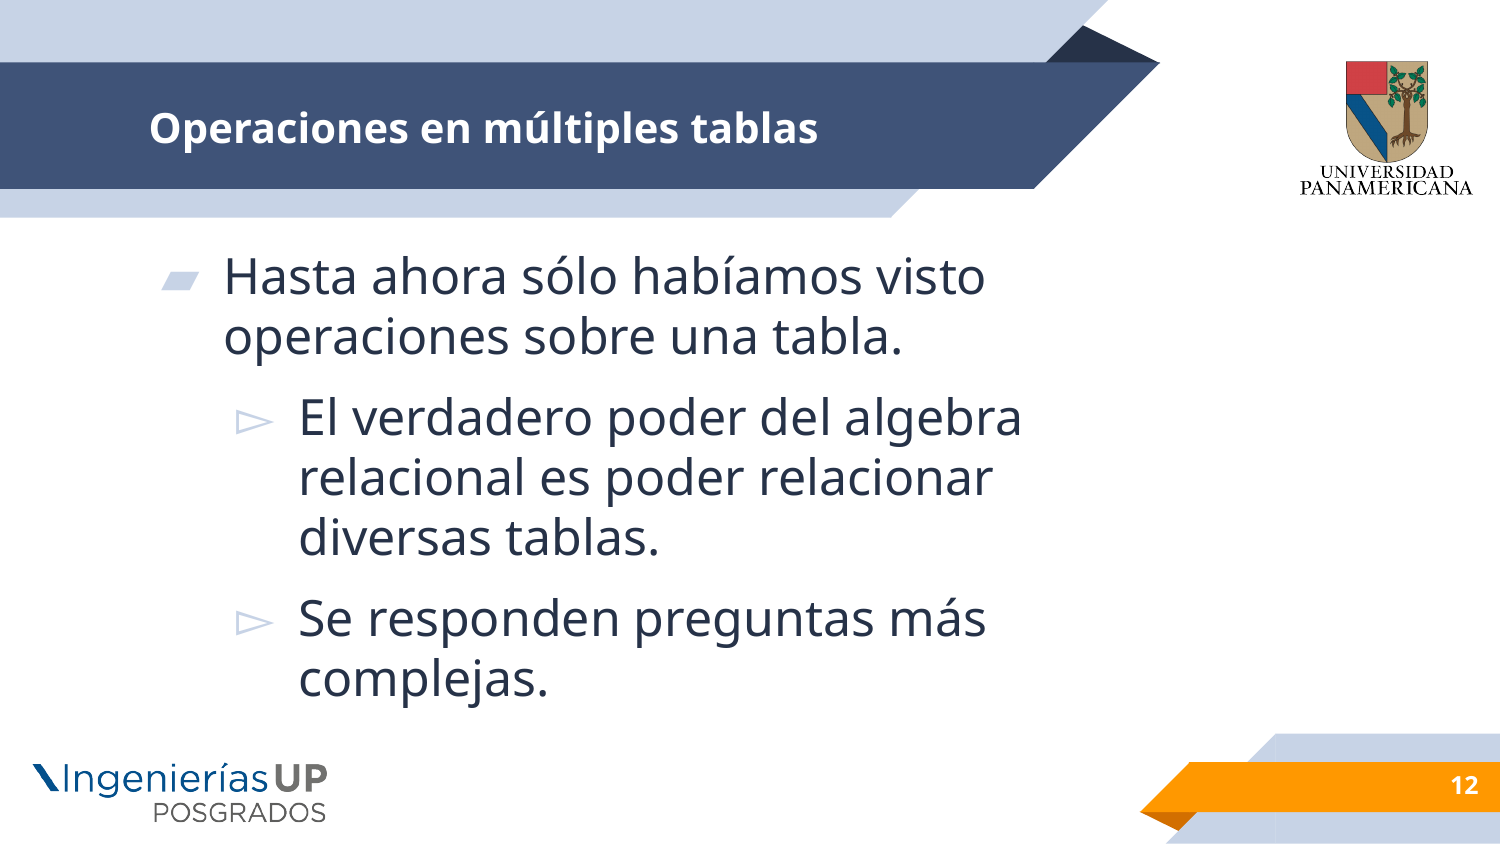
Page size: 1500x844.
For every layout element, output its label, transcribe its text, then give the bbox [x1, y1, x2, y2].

list Hasta ahora sólo habíamos visto operaciones sobre una tabla. El verdadero poder del algebra relacional es poder relacionar diversas tablas. Se responden preguntas más complejas. [133, 217, 1140, 734]
picture [15, 737, 344, 844]
picture [1286, 44, 1490, 210]
title Operaciones en múltiples tablas [133, 64, 1035, 190]
slide_number 12 [1249, 760, 1494, 813]
